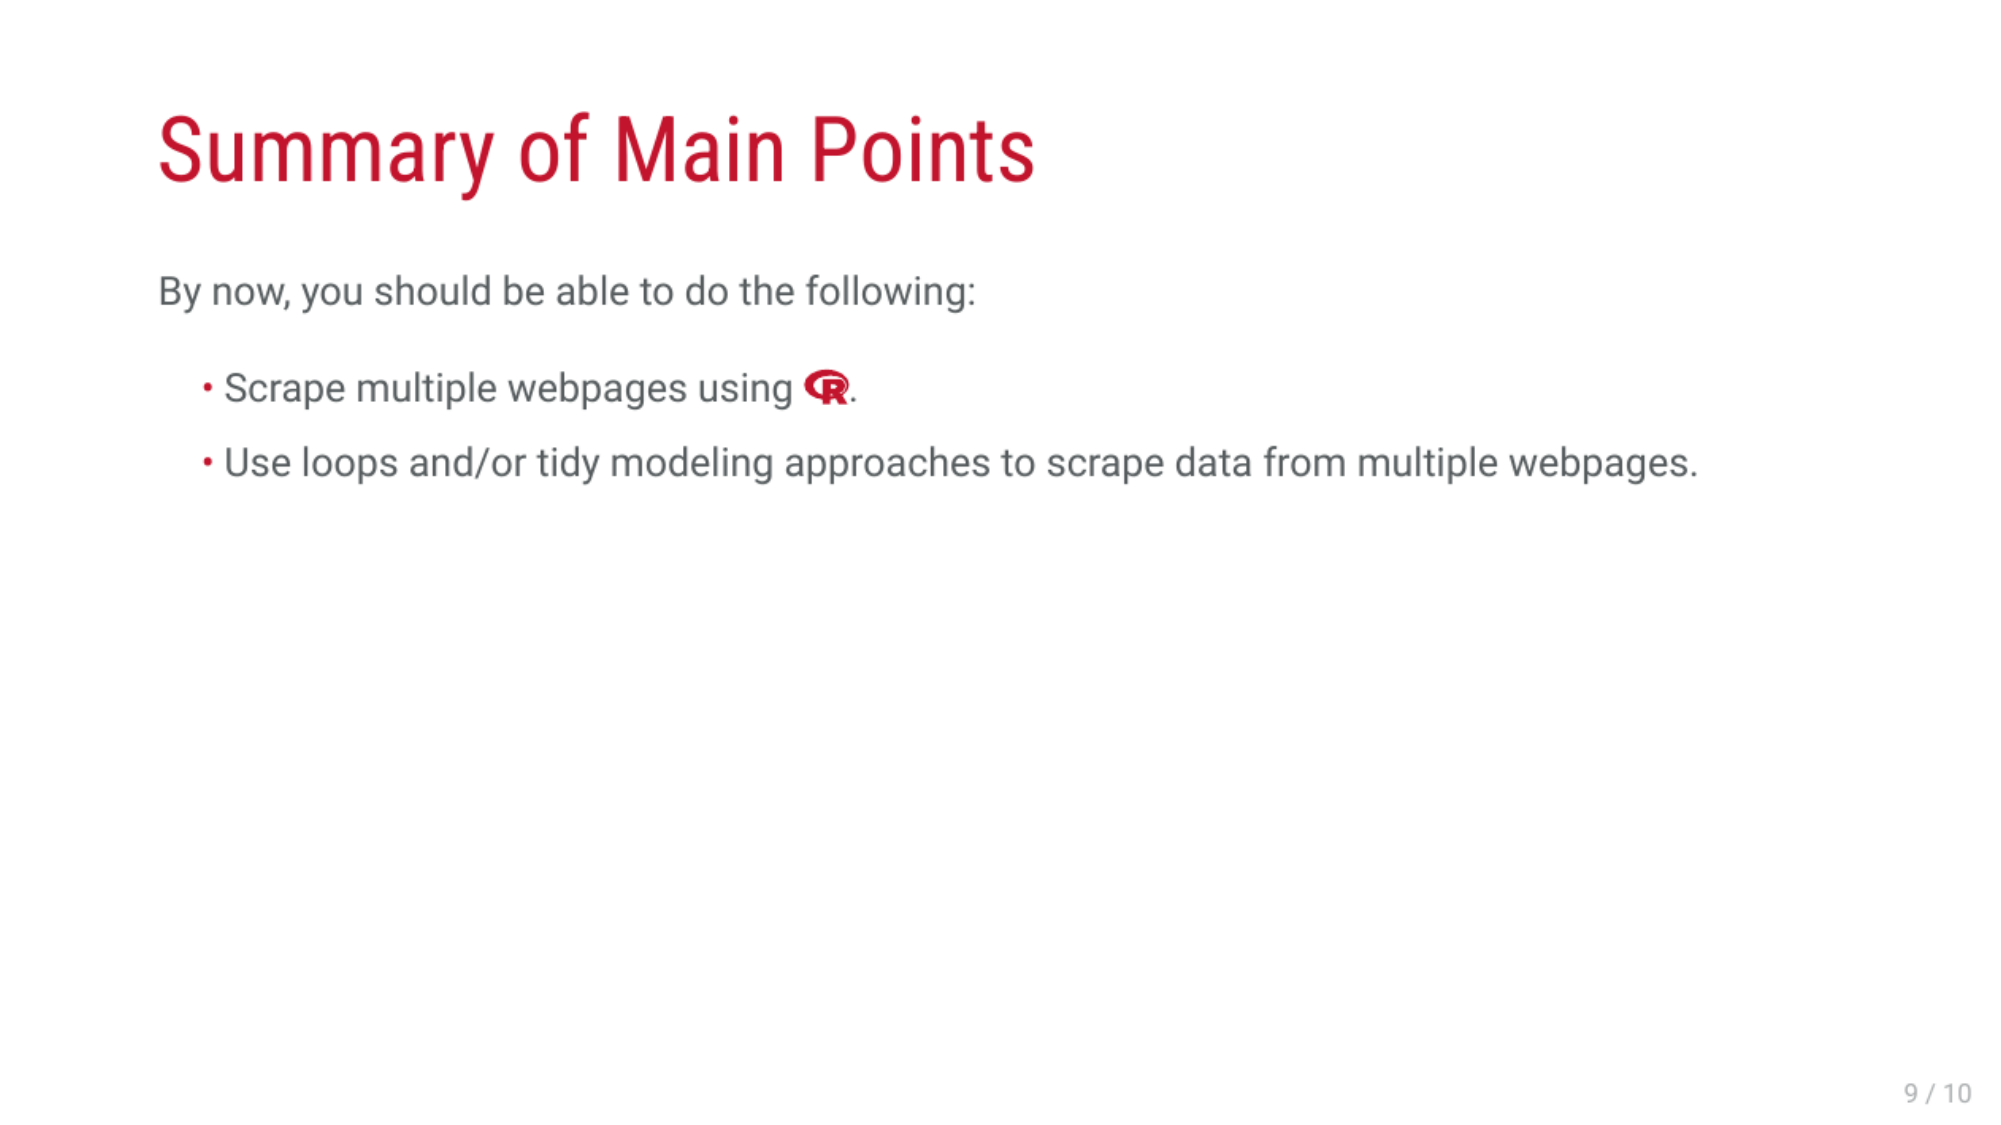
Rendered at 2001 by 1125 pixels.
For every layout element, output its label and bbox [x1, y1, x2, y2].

list [0, 0, 2000, 1125]
